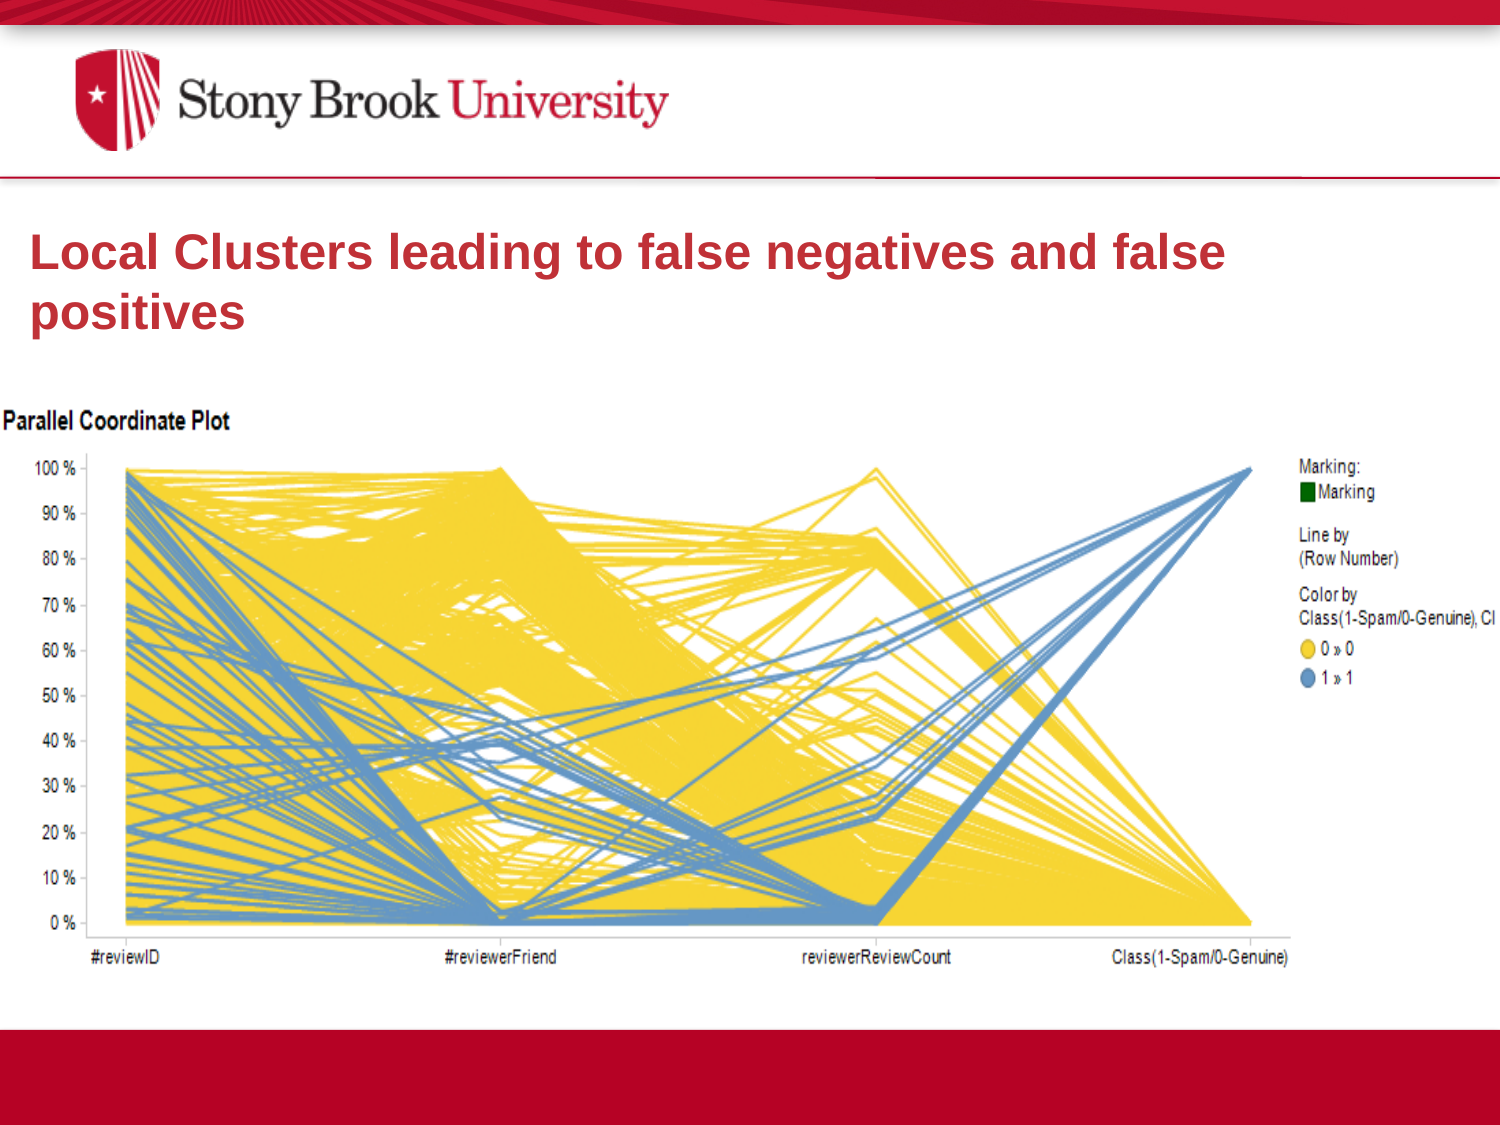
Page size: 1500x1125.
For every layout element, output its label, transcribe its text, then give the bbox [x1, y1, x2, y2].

picture [0, 0, 1500, 25]
text_box Local Clusters leading to false negatives and false positives [14, 212, 1425, 348]
picture [0, 405, 1500, 984]
